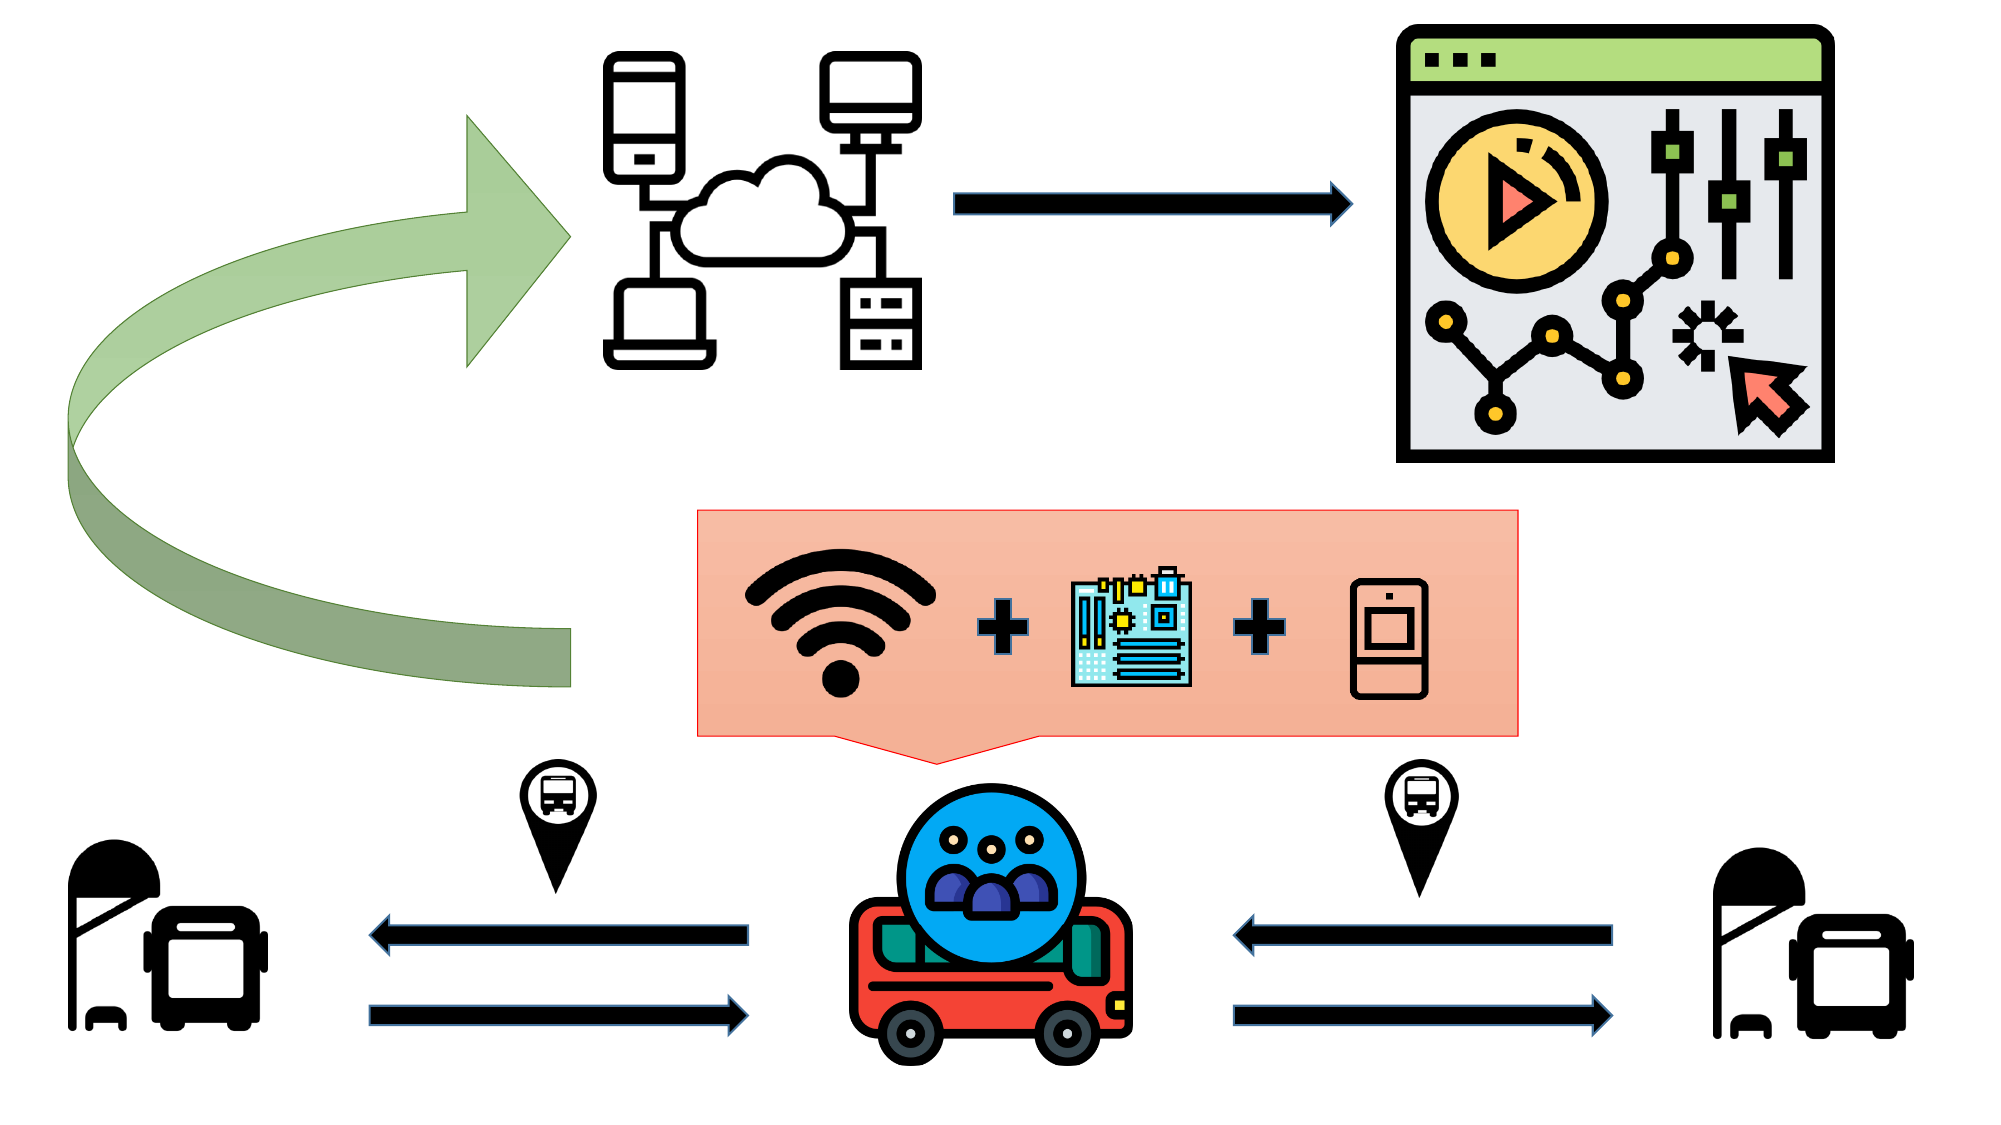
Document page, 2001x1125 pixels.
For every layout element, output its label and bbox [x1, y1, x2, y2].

picture [849, 783, 1133, 1066]
picture [68, 835, 268, 1035]
picture [1713, 843, 1914, 1043]
picture [745, 528, 936, 719]
picture [1352, 759, 1491, 898]
picture [1396, 24, 1835, 463]
text_box [1233, 598, 1286, 655]
picture [1071, 566, 1192, 687]
picture [603, 51, 922, 370]
text_box [368, 913, 750, 958]
picture [1328, 578, 1450, 701]
picture [486, 759, 630, 894]
text_box [368, 993, 750, 1038]
text_box [67, 114, 572, 688]
text_box [697, 509, 1519, 765]
text_box [977, 598, 1029, 655]
text_box [953, 180, 1354, 228]
text_box [1232, 993, 1614, 1038]
text_box [1232, 913, 1614, 958]
